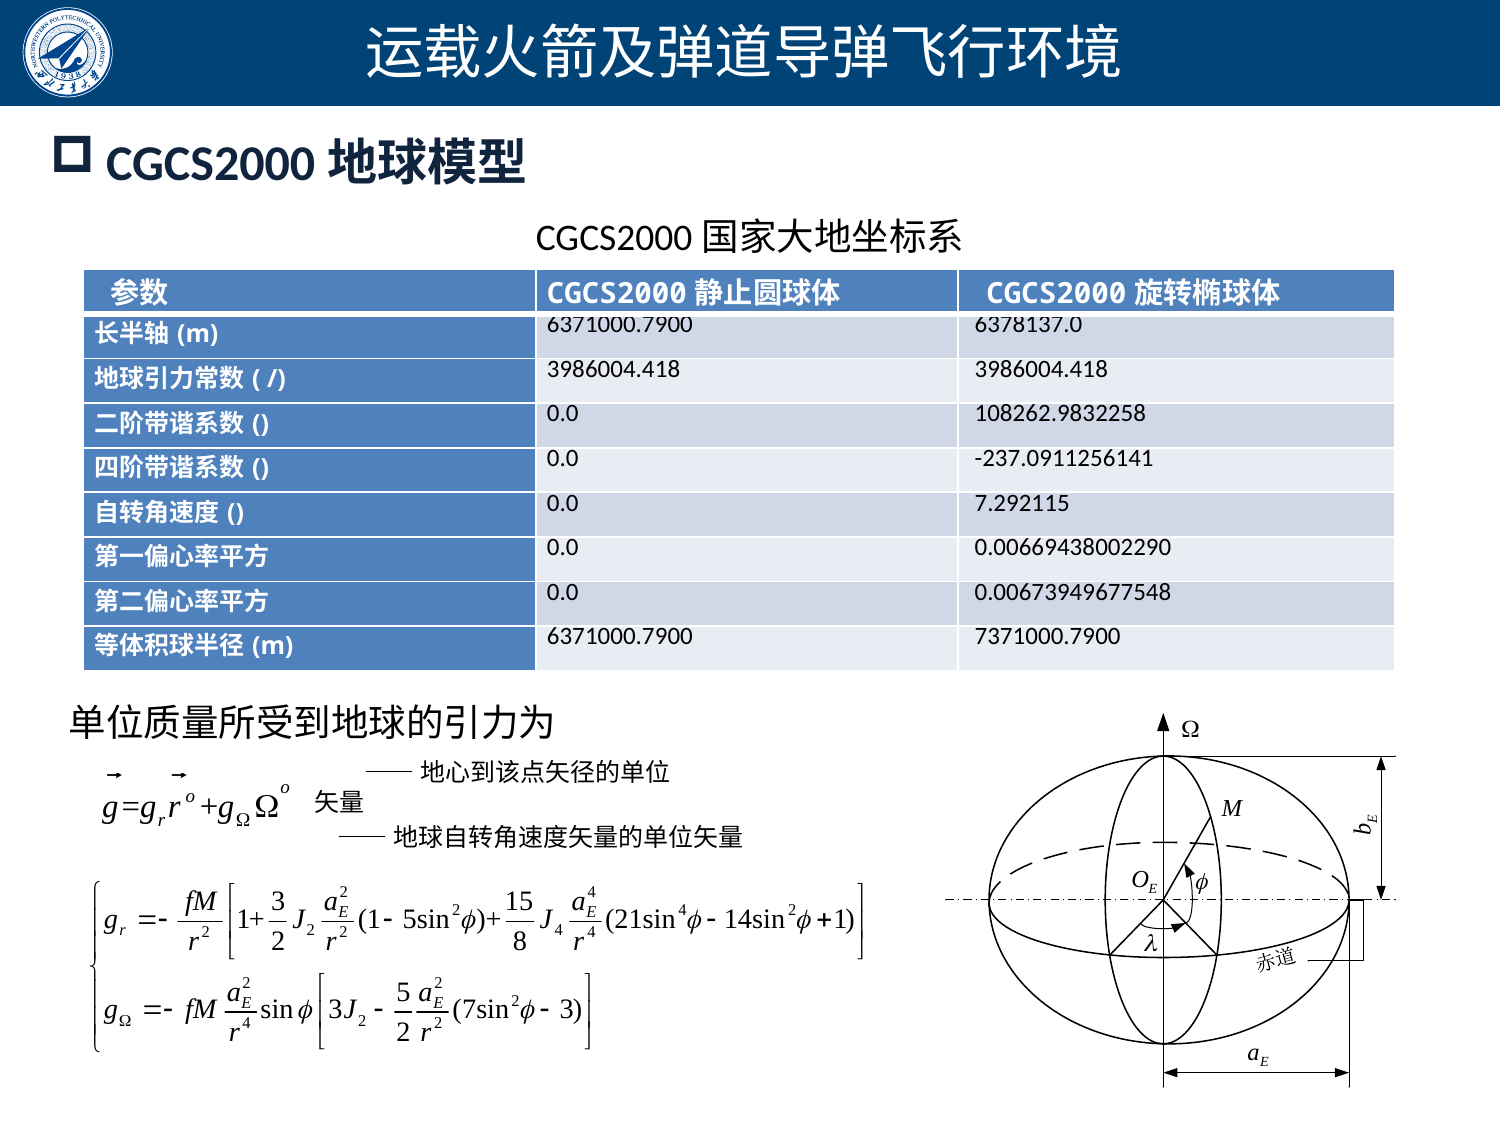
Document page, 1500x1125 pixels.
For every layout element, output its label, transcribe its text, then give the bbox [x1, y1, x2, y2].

text_box CGCS2000国家大地坐标系 [521, 205, 979, 266]
text_box 运载火箭及弹道导弹飞行环境 [17, 7, 1471, 93]
text_box CGCS2000地球模型 [35, 123, 1368, 198]
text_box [941, 690, 1398, 1108]
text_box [83, 874, 874, 1059]
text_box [95, 773, 296, 835]
text_box 单位质量所受到地球的引力为 [53, 691, 572, 751]
